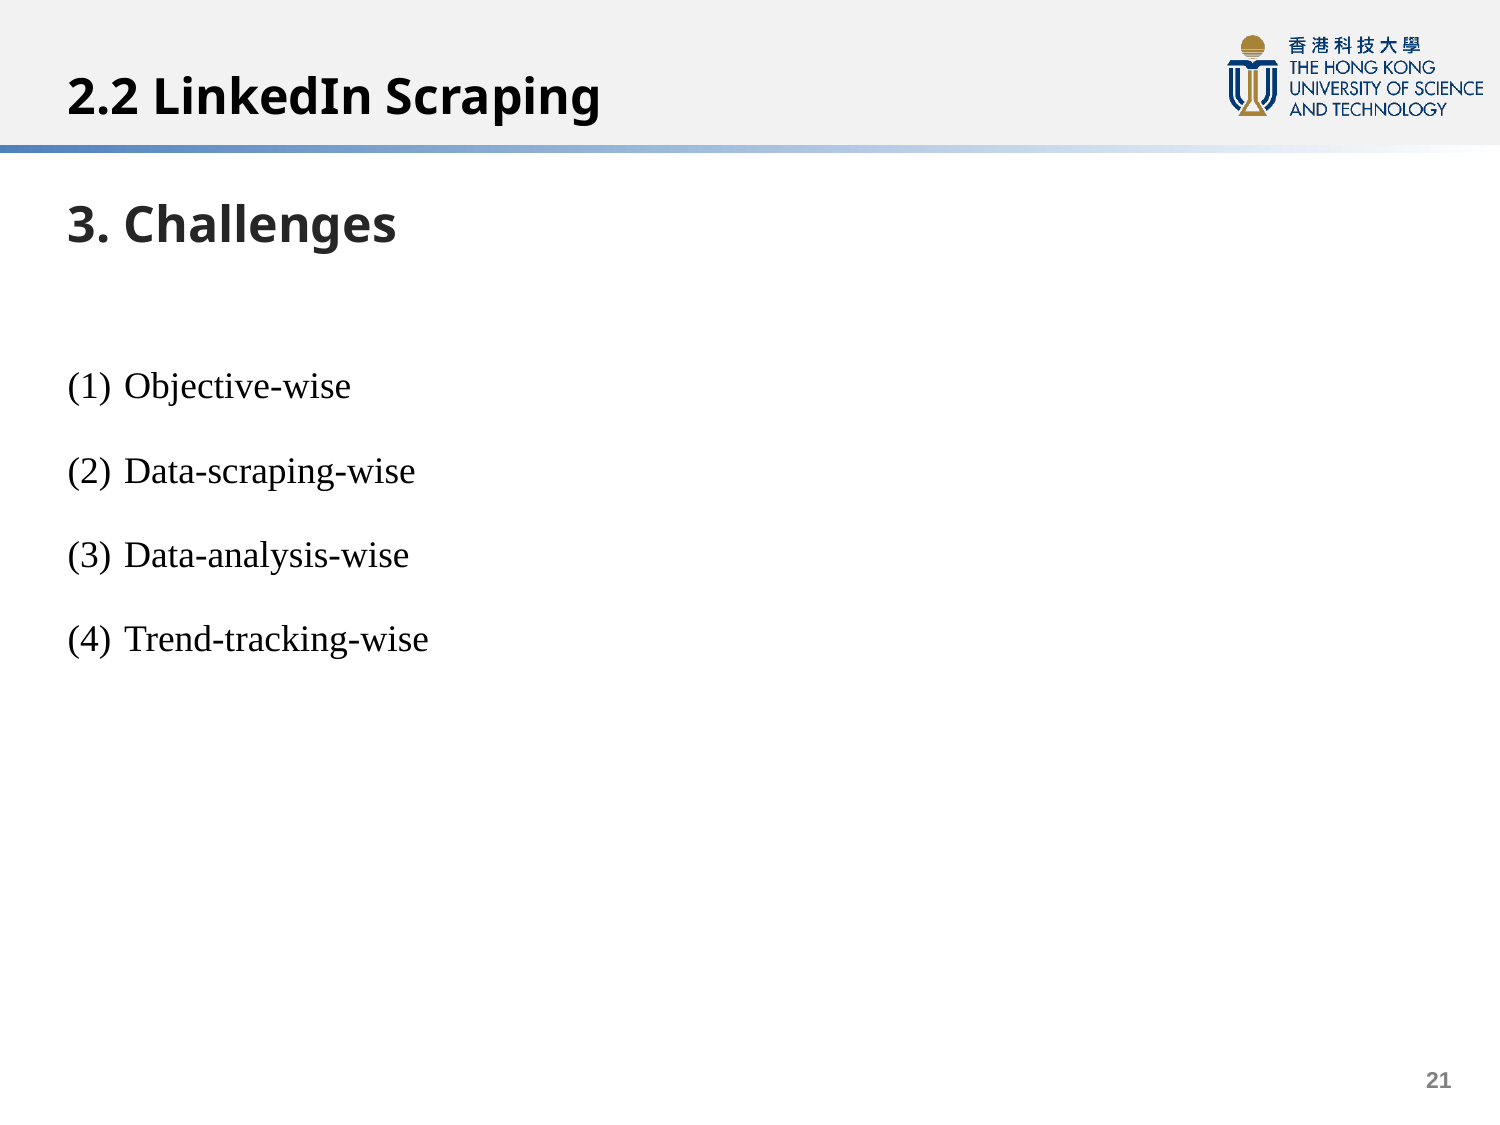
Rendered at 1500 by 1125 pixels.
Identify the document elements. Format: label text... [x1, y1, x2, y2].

text_box 3. Challenges [53, 185, 613, 261]
picture [1225, 34, 1484, 118]
title 2.2 LinkedIn Scraping [53, 44, 1459, 116]
text_box Objective-wise Data-scraping-wise Data-analysis-wise Trend-tracking-wise [53, 331, 527, 667]
